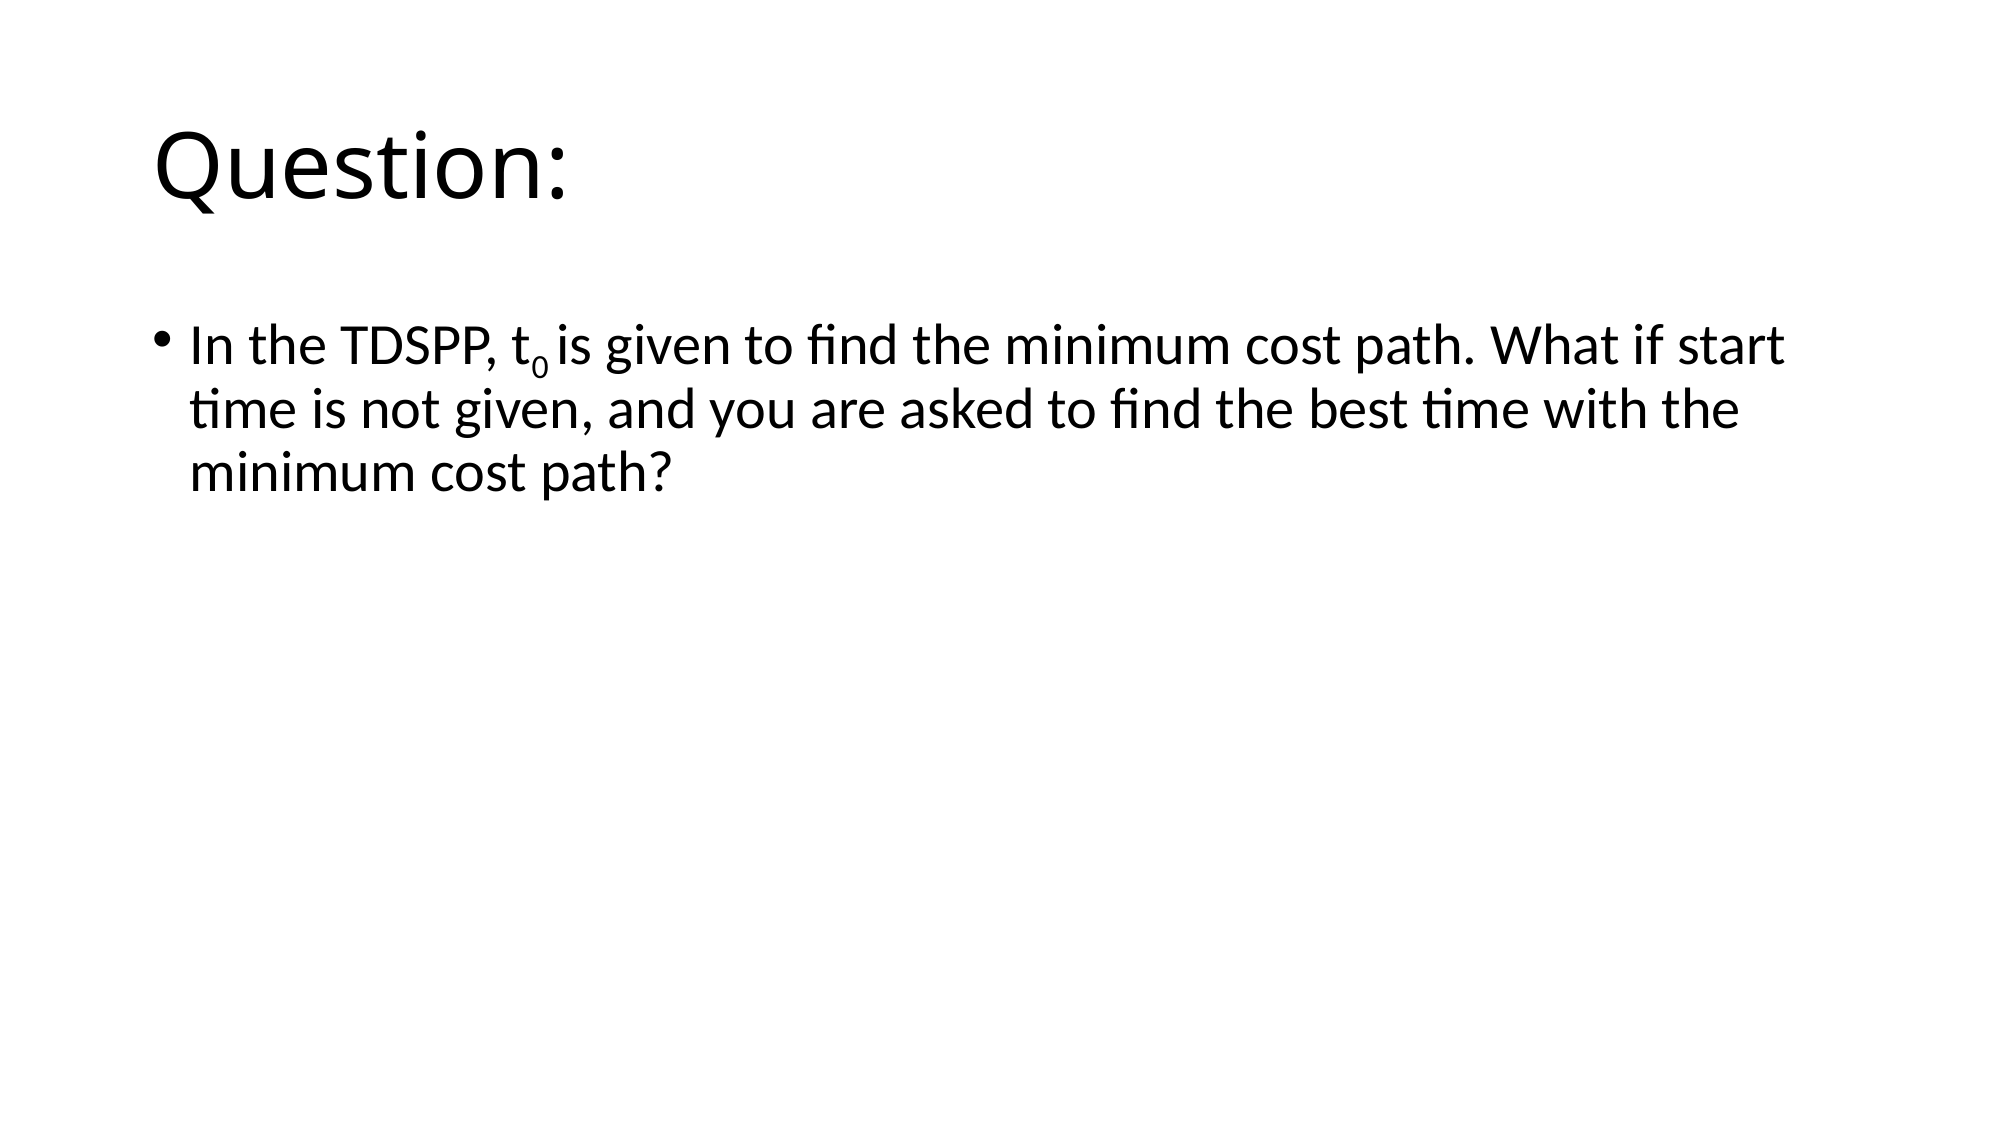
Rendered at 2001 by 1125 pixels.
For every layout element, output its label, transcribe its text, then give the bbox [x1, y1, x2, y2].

title Question: [137, 59, 1863, 278]
list In the TDSPP, t0 is given to find the minimum cost path. What if start time is not given, and you are asked to find the best time with the minimum cost path? [137, 299, 1863, 1014]
